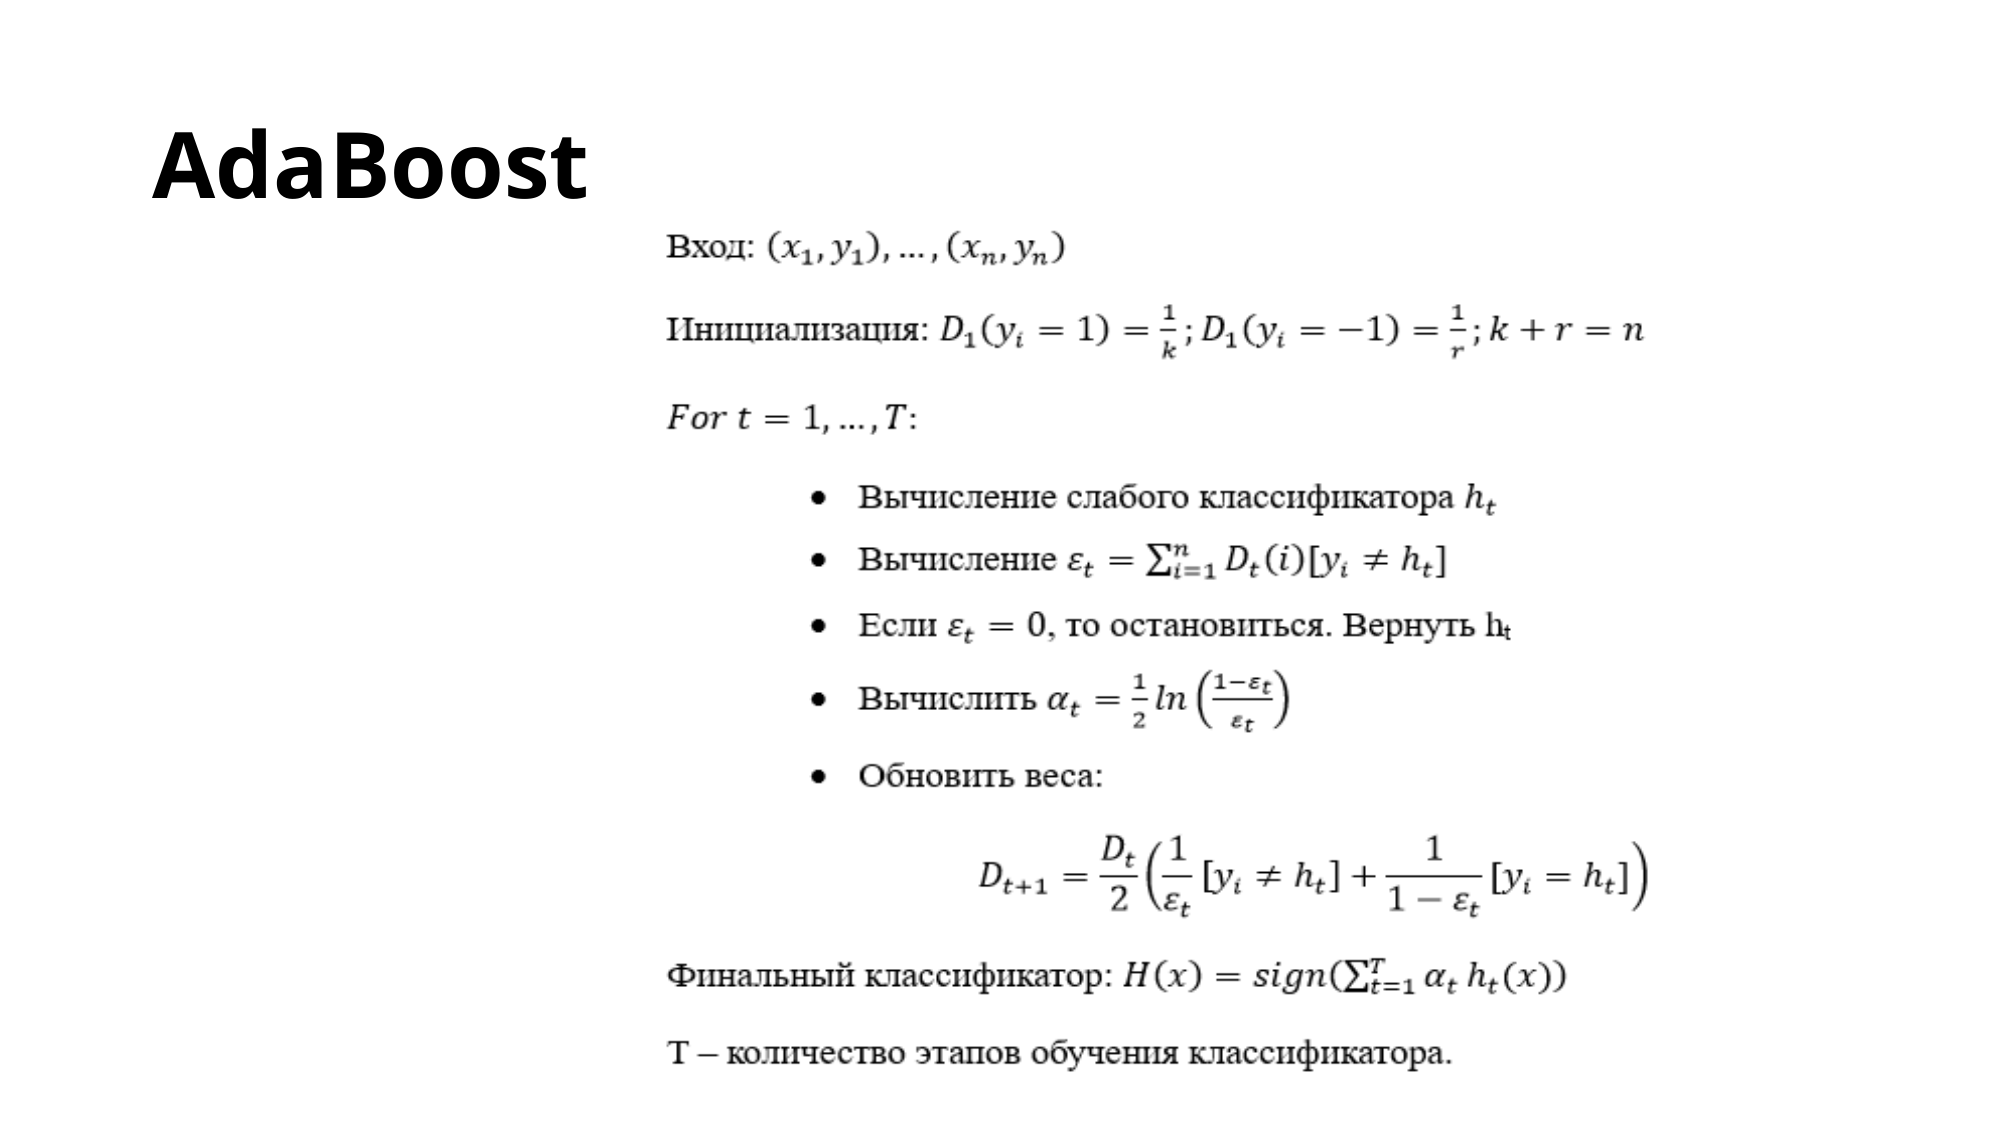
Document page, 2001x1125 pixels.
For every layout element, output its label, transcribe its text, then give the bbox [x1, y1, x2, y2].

picture [649, 207, 1664, 1083]
title AdaBoost [137, 59, 1863, 278]
